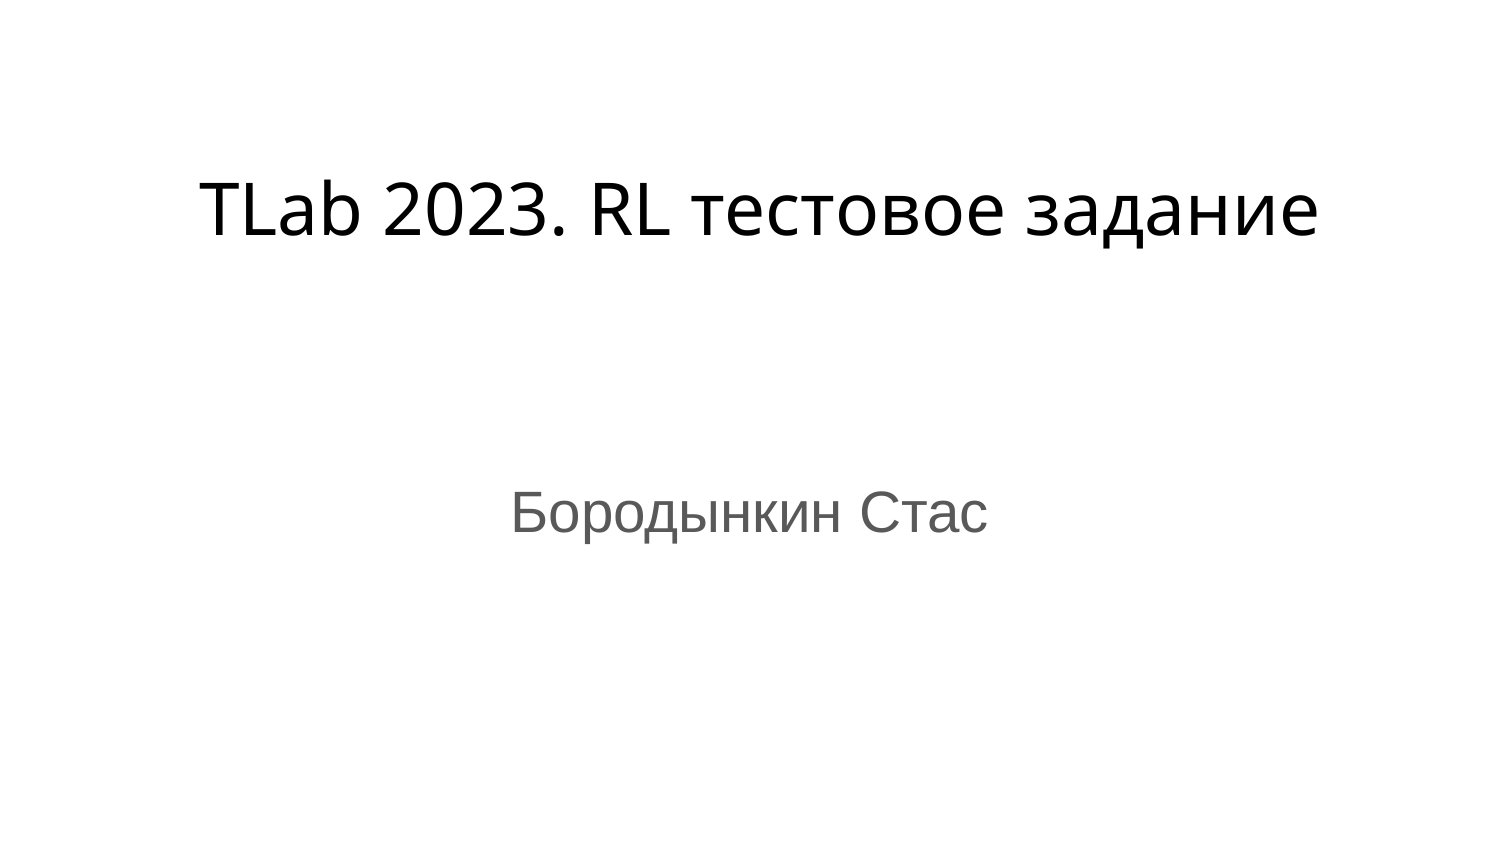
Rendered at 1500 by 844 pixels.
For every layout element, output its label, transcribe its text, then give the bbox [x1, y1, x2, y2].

subtitle Бородынкин Стас [51, 464, 1449, 595]
title TLab 2023. RL тестовое задание [61, 101, 1459, 273]
